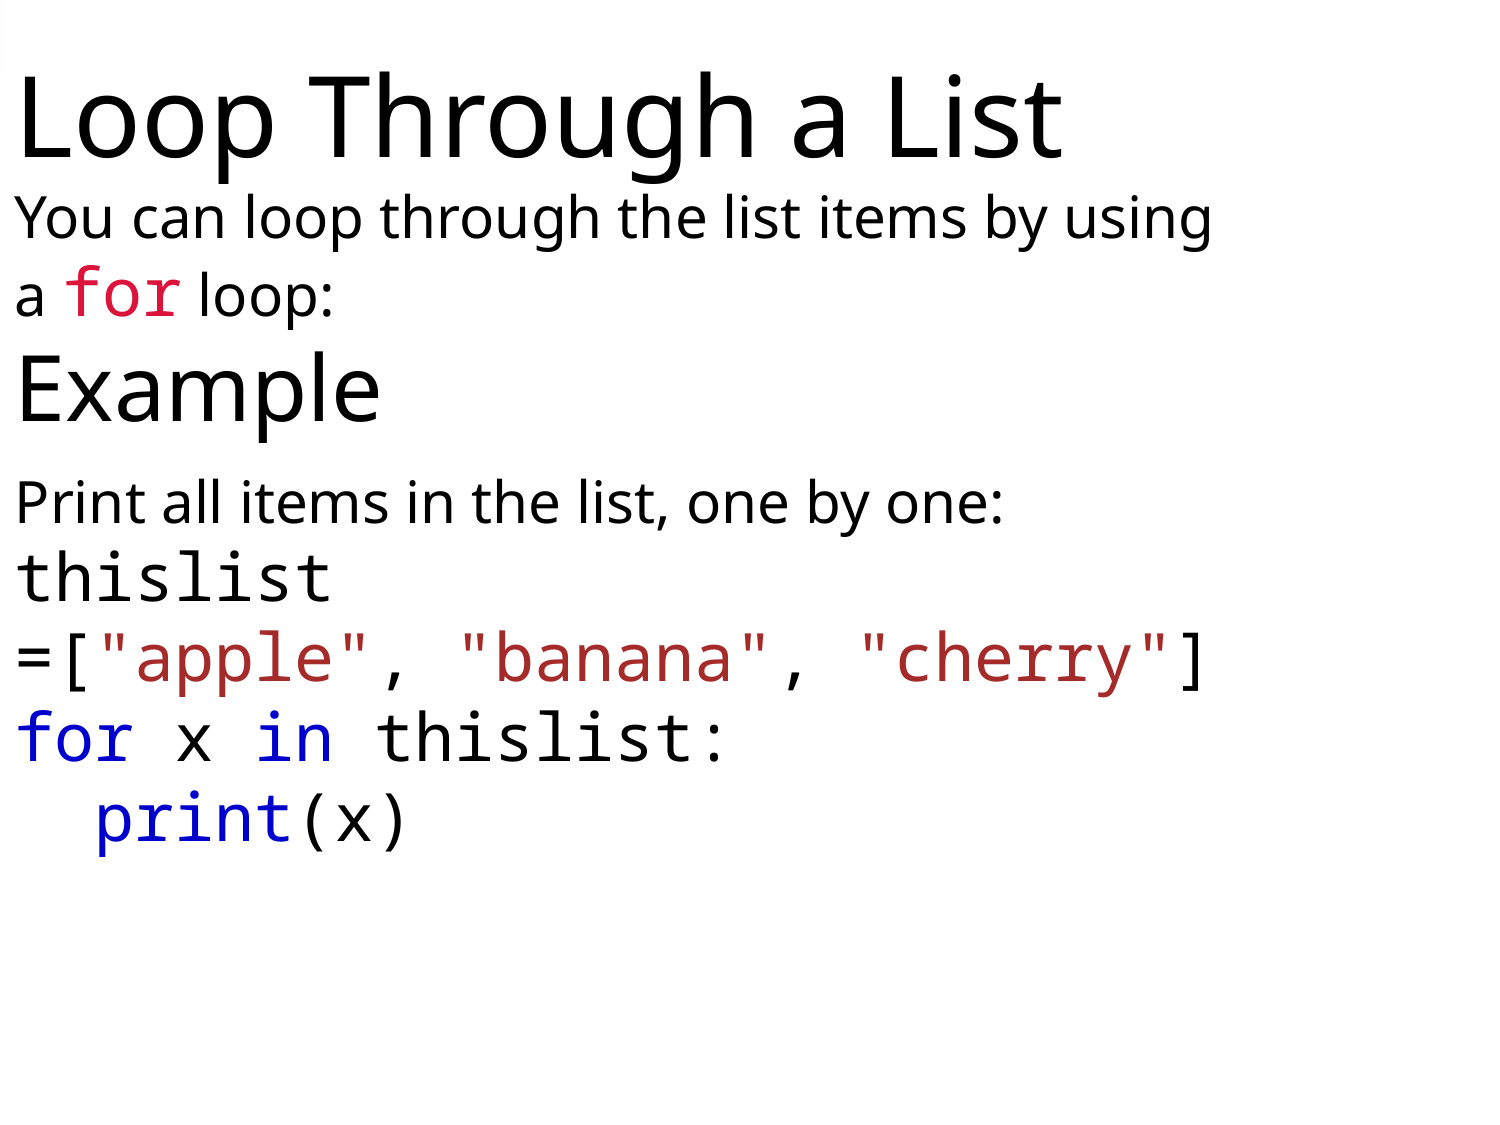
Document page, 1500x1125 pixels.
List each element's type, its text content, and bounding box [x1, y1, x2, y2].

text_box Loop Through a List You can loop through the list items by using a for loop: Example Print all items in the list, one by one: thislist =["apple", "banana", "cherry"] for x in thislist: print(x) [0, 37, 1463, 862]
